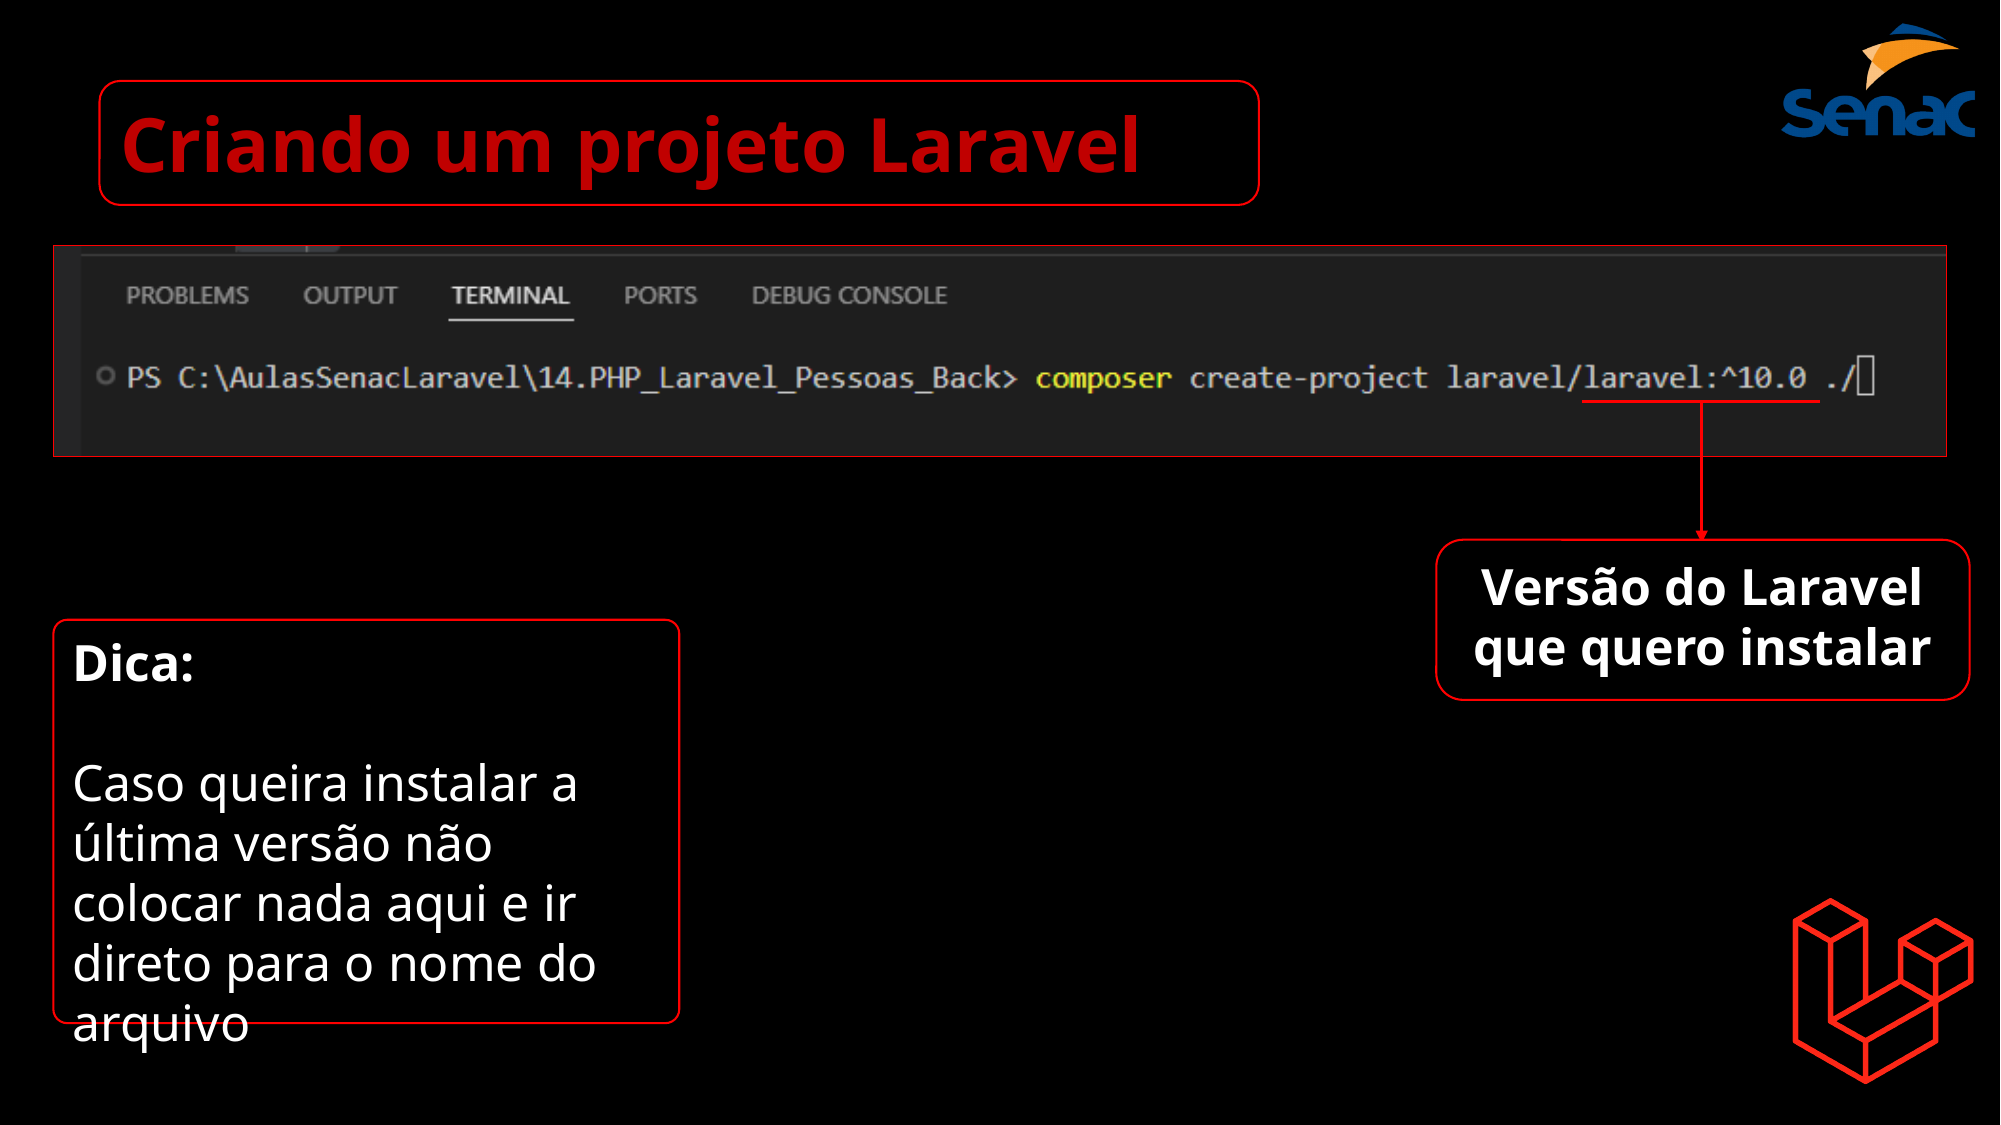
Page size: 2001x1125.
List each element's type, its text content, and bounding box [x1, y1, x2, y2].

text_box Criando um projeto Laravel [97, 79, 1261, 207]
picture [1776, 885, 1989, 1098]
text_box Dica: Caso queira instalar a última versão não colocar nada aqui e ir direto para o nome do arquivo [51, 618, 681, 1025]
picture [1764, 0, 2000, 163]
text_box Versão do Laravel que quero instalar [1434, 538, 1972, 702]
picture [52, 244, 1947, 457]
